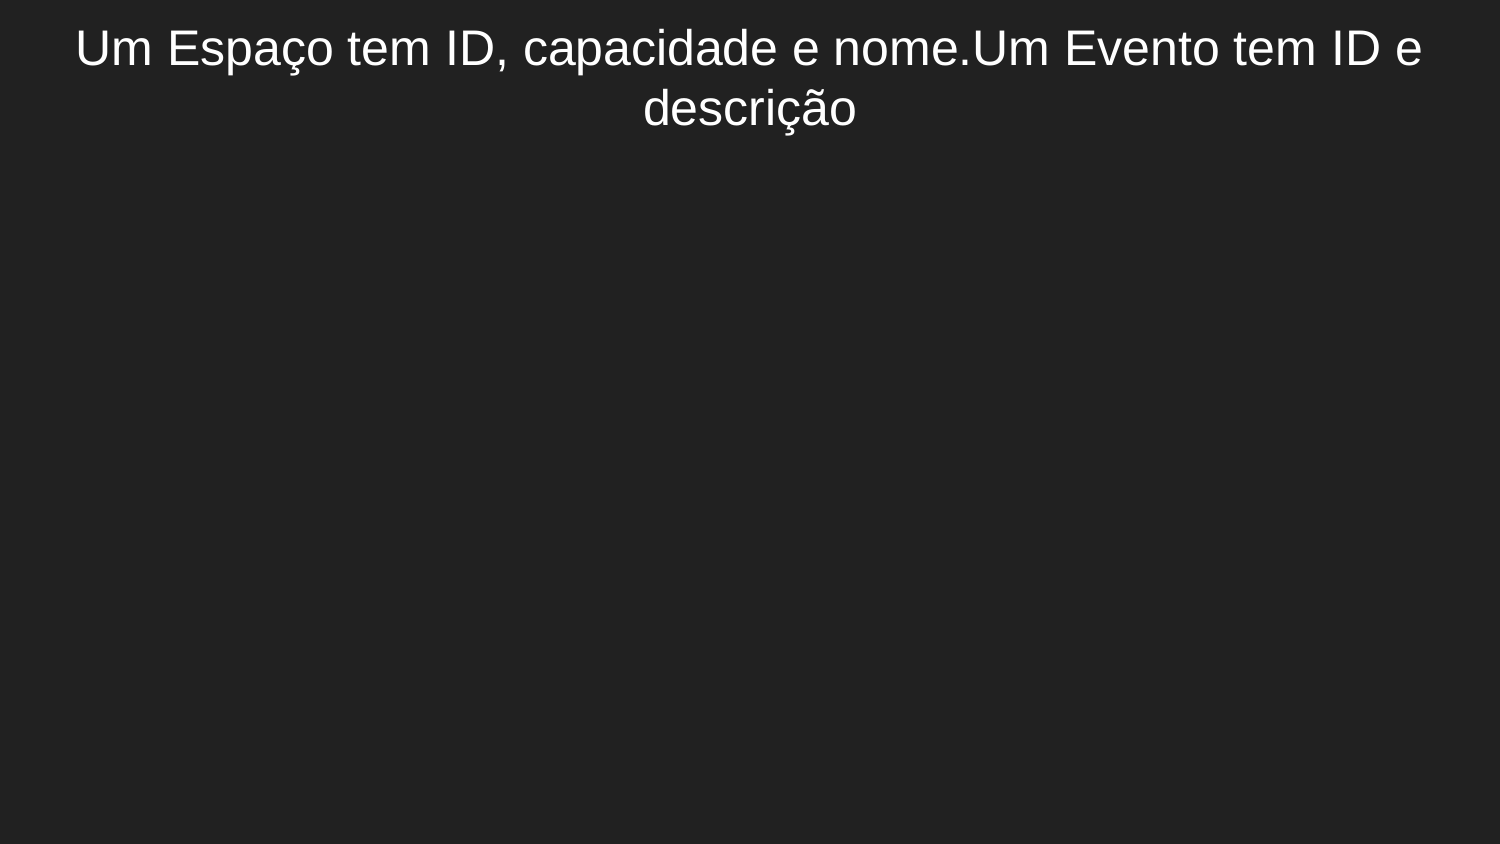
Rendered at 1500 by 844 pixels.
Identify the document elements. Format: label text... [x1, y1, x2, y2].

title Um Espaço tem ID, capacidade e nome.Um Evento tem ID e descrição [0, 0, 1500, 226]
